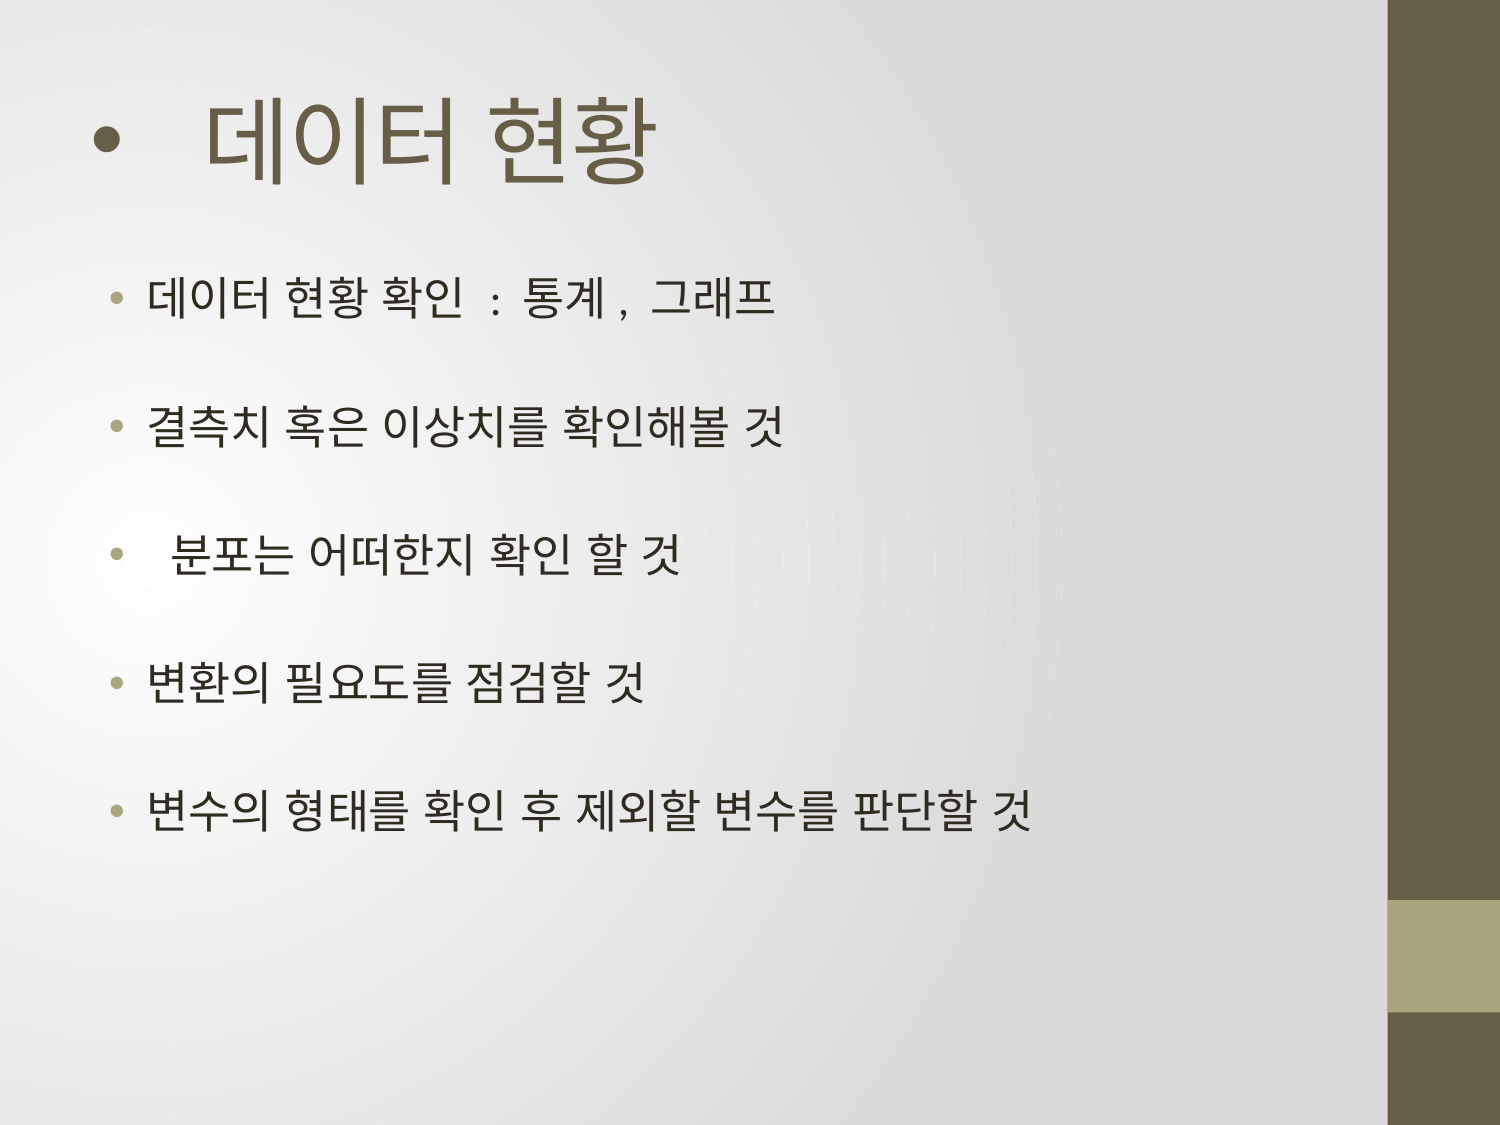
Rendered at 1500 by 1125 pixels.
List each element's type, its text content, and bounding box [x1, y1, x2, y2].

list 데이터 현황 확인 : 통계, 그래프 결측치 혹은 이상치를 확인해볼 것 분포는 어떠한지 확인 할 것 변환의 필요도를 점검할 것 변수의 형태를 확인 후 제외할 변수를 판단할 것 [75, 262, 1325, 1050]
title 데이터 현황 [75, 45, 1325, 233]
